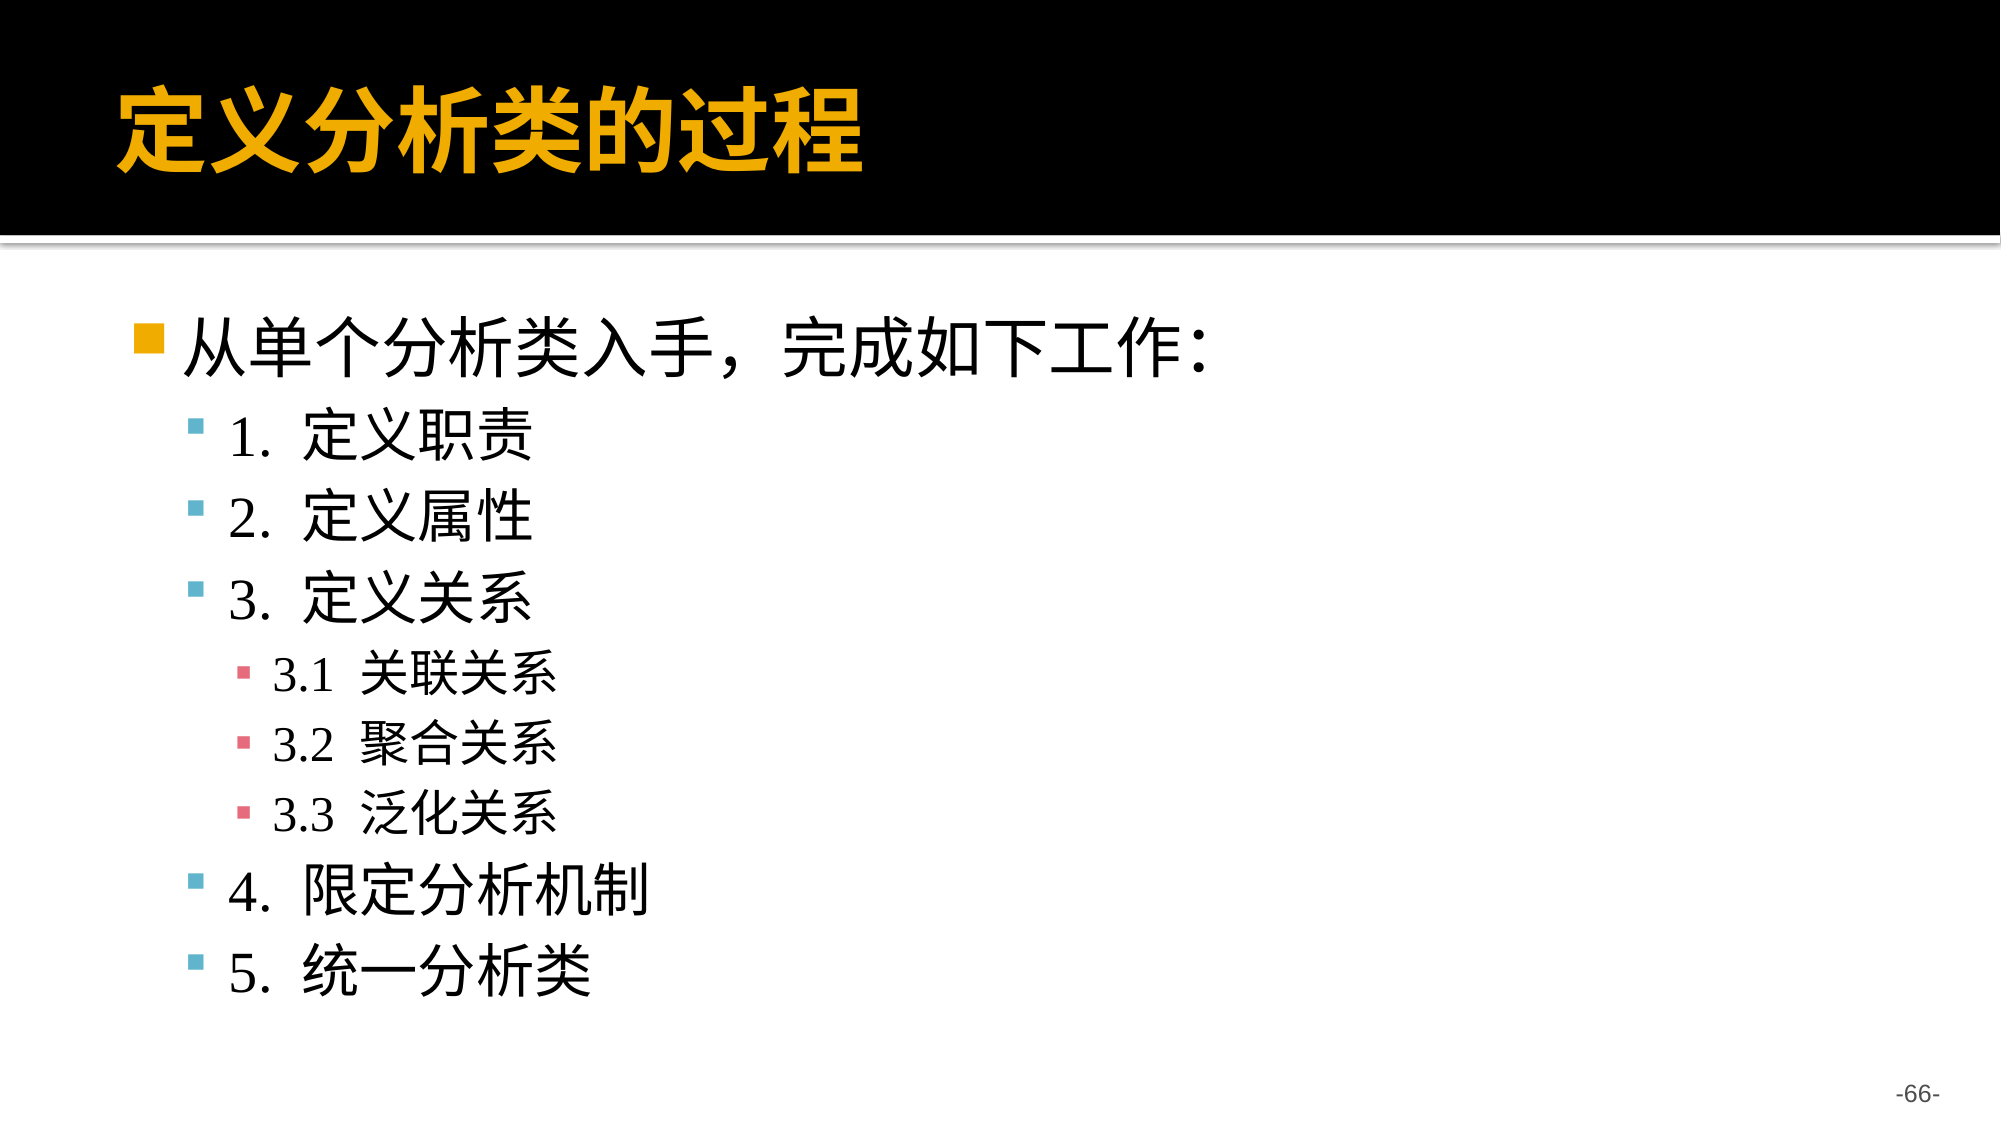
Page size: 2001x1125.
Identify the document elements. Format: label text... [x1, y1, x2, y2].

slide_number -66- [1794, 1062, 1955, 1108]
list 从单个分析类入手，完成如下工作： 1. 定义职责 2. 定义属性 3. 定义关系 3.1 关联关系 3.2 聚合关系 3.3 泛化关系 4. 限定分析机制 5. 统一分析类 [99, 291, 1900, 1050]
title 定义分析类的过程 [99, 25, 1900, 231]
